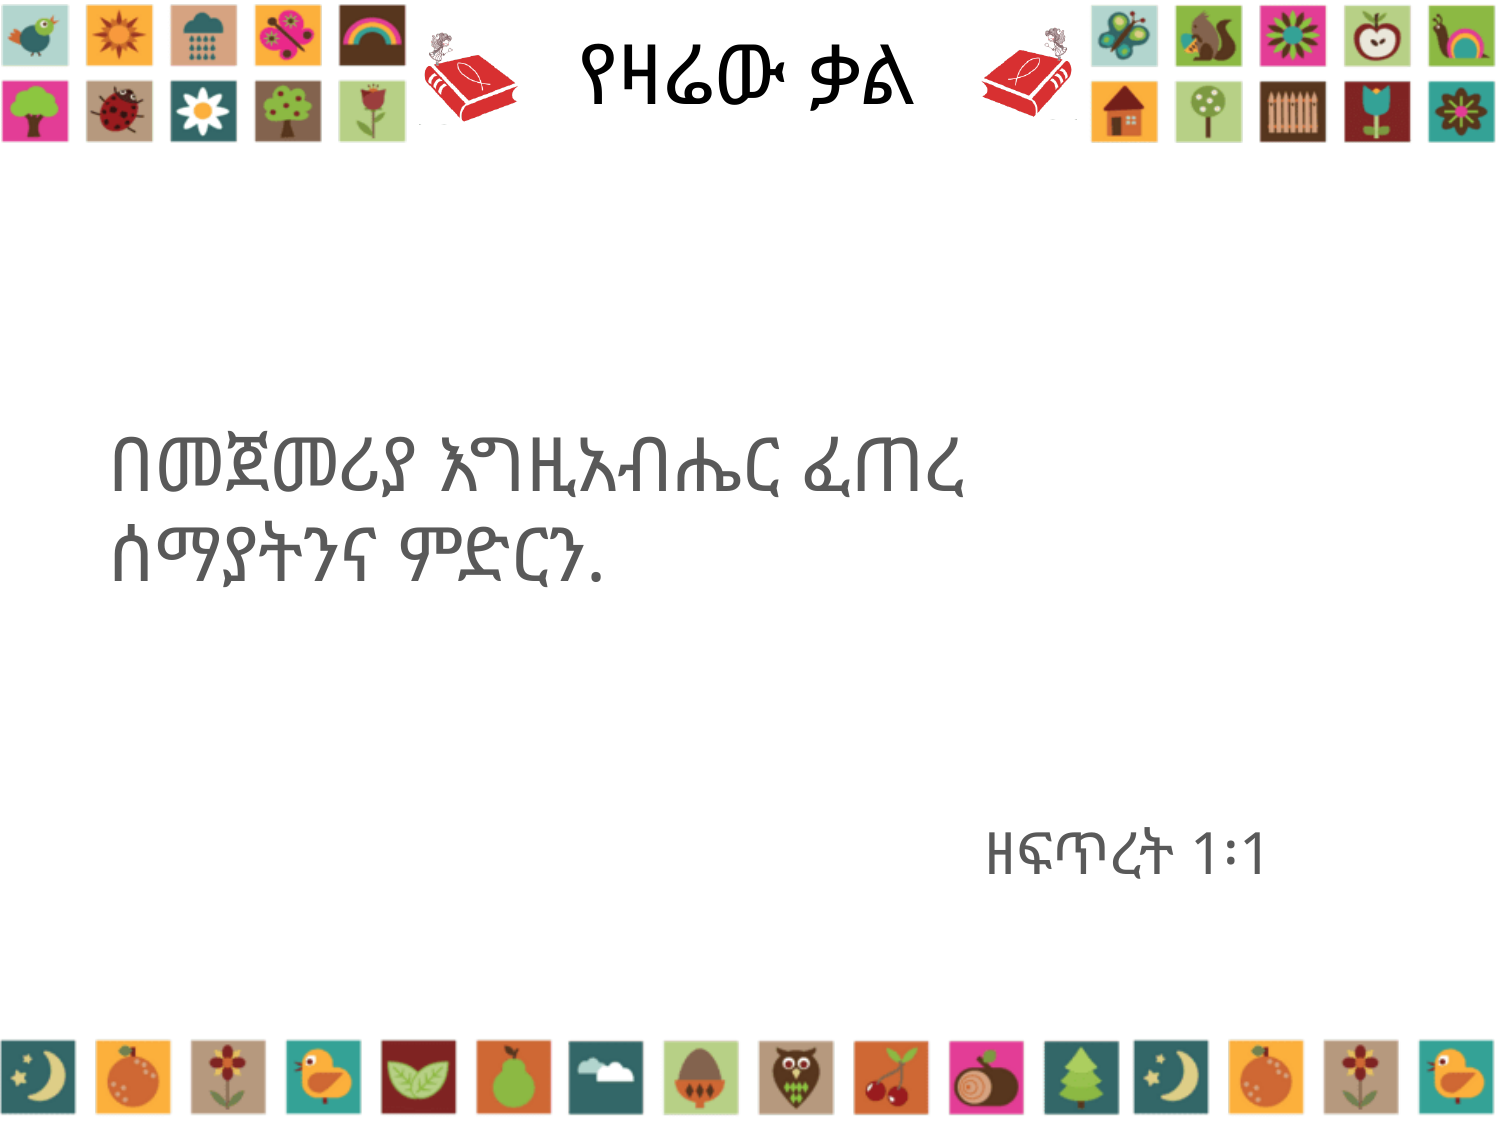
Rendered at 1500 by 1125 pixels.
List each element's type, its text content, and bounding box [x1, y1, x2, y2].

text_box የዛሬው ቃል [425, 13, 1077, 129]
text_box ዘፍጥረት 1፡1 [812, 809, 1445, 894]
picture [950, 3, 1500, 150]
text_box በመጀመሪያ እግዚአብሔር ፈጠረ ሰማያትንና ምድርን. [94, 408, 1441, 604]
picture [0, 3, 550, 150]
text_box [0, 1028, 1500, 1118]
